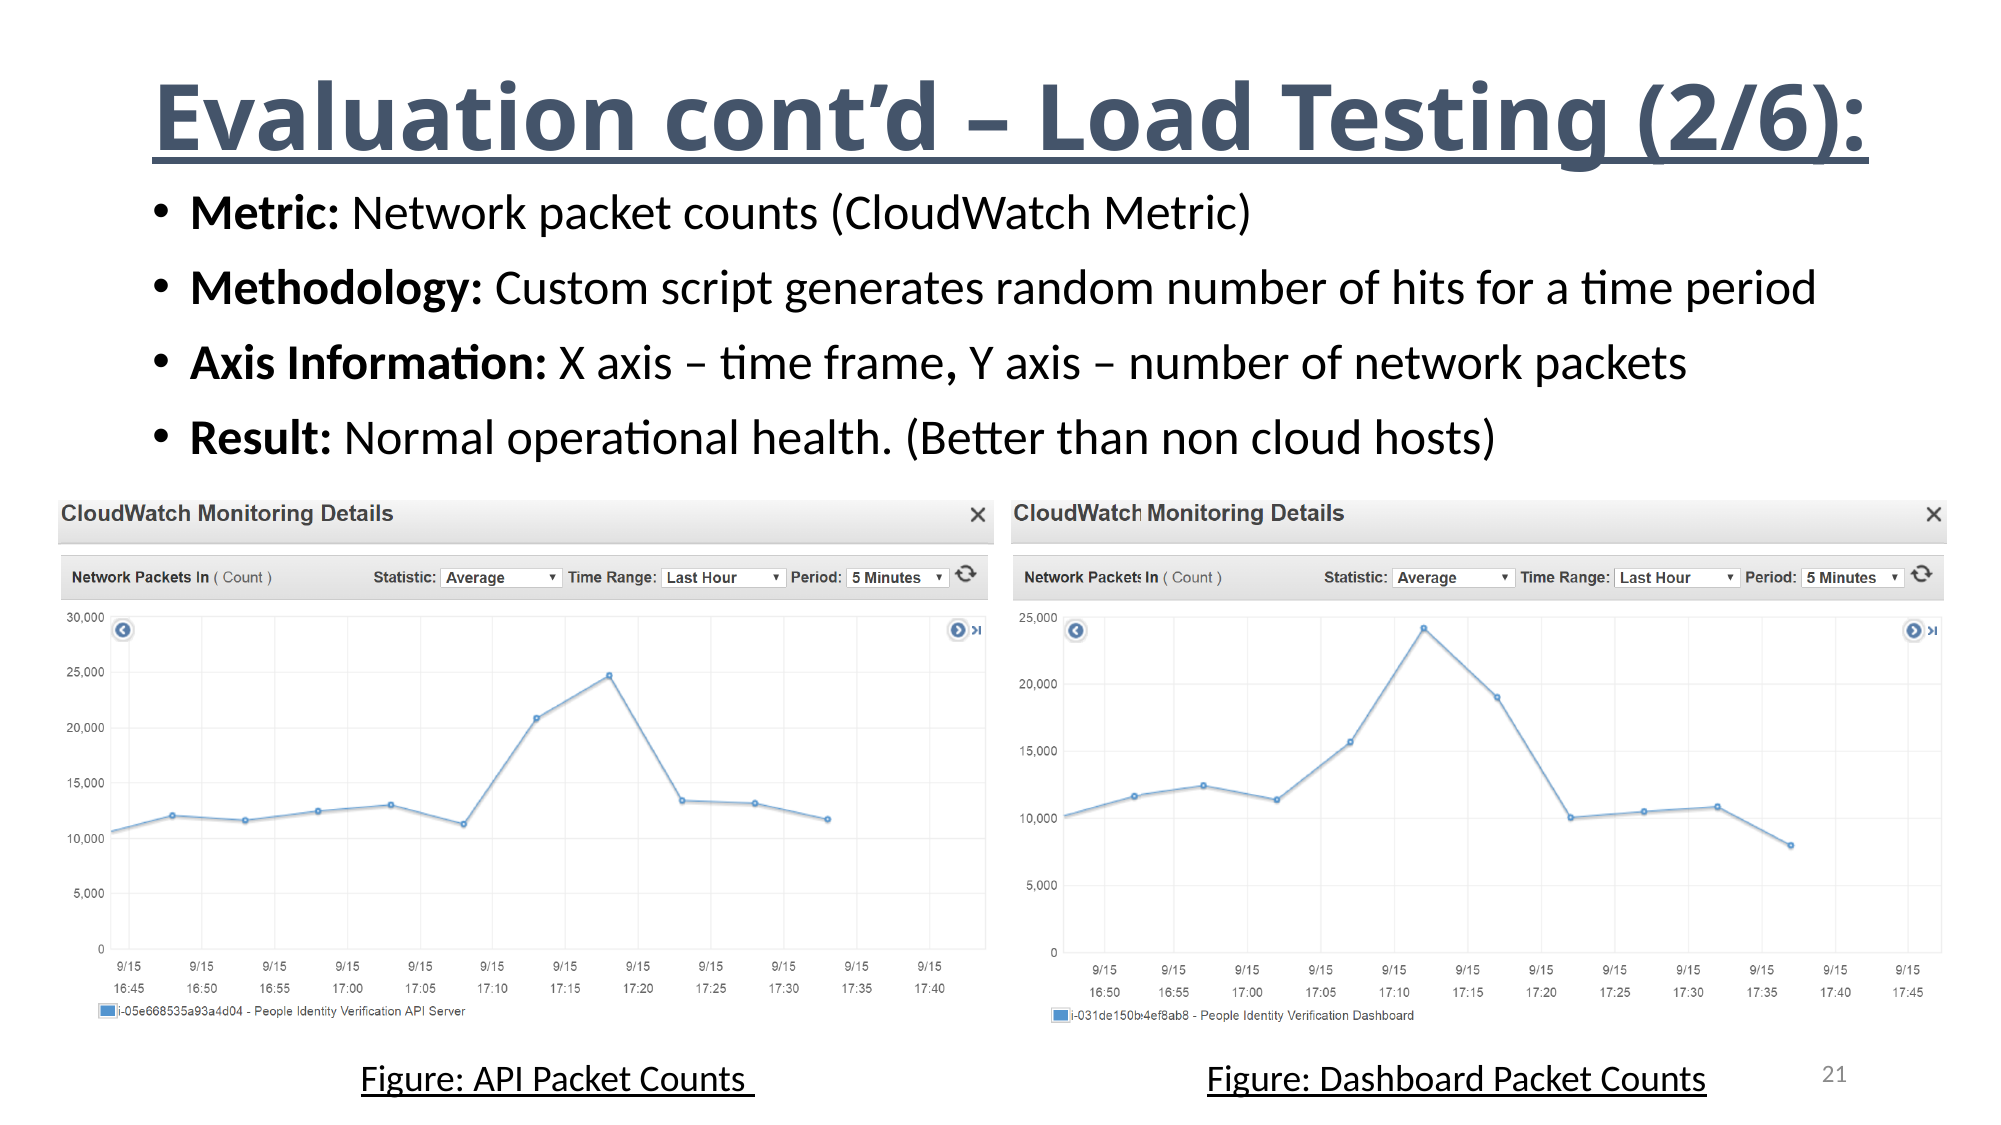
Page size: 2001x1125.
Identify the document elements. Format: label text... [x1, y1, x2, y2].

picture [58, 500, 994, 1025]
text_box Figure: API Packet Counts [345, 1046, 780, 1107]
slide_number 21 [1412, 1042, 1863, 1103]
title Evaluation cont’d – Load Testing (2/6): [137, 39, 1978, 202]
list Metric: Network packet counts (CloudWatch Metric) Methodology: Custom script generates random number of hits for a time period Axis Information: X axis – time frame, Y axis – number of network packets Result: Normal operational health. (Better than non cloud hosts) [137, 202, 1863, 1103]
text_box Figure: Dashboard Packet Counts [1192, 1046, 1805, 1107]
picture [1011, 500, 1948, 1025]
